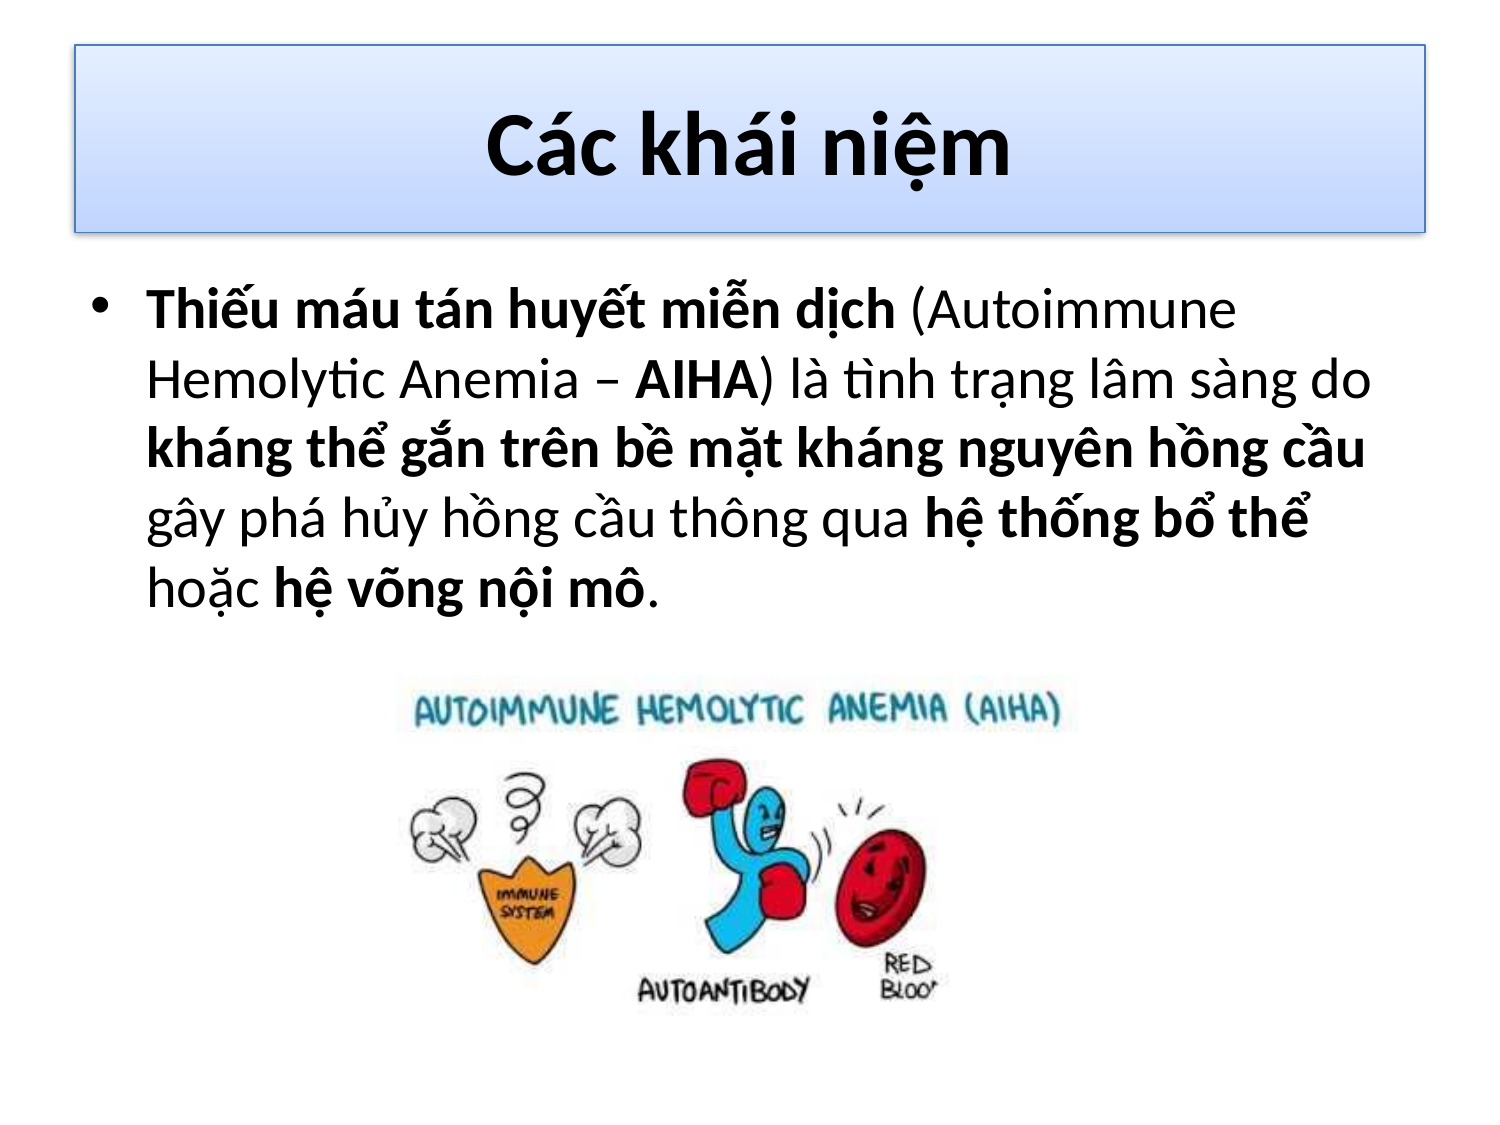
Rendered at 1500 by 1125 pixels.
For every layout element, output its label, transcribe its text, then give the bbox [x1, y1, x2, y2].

list Thiếu máu tán huyết miễn dịch (Autoimmune Hemolytic Anemia – AIHA) là tình trạng lâm sàng do kháng thể gắn trên bề mặt kháng nguyên hồng cầu gây phá hủy hồng cầu thông qua hệ thống bổ thể hoặc hệ võng nội mô. [75, 262, 1425, 663]
picture [312, 637, 1163, 1063]
title Các khái niệm [74, 44, 1426, 233]
